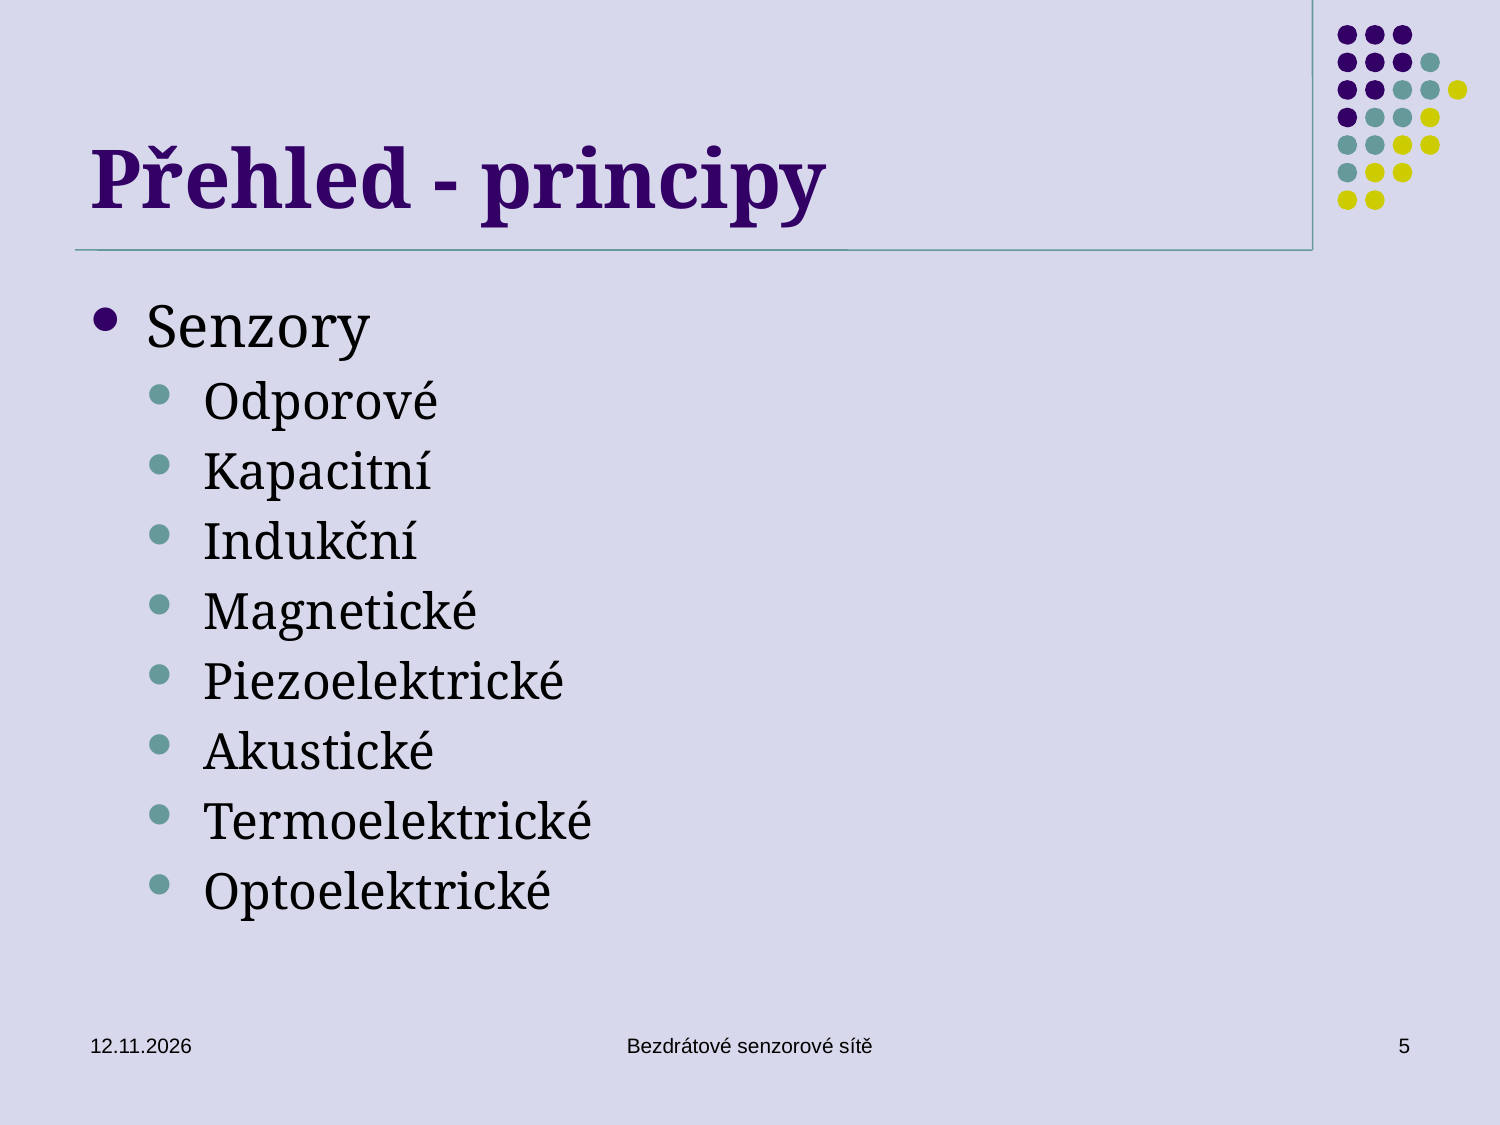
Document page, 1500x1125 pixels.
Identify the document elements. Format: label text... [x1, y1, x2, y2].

slide_number 5 [1074, 1025, 1425, 1100]
title Přehled - principy [75, 20, 1313, 233]
footer Bezdrátové senzorové sítě [512, 1025, 988, 1100]
list Senzory Odporové Kapacitní Indukční Magnetické Piezoelektrické Akustické Termoelektrické Optoelektrické [75, 282, 1425, 1006]
slide_number 26. 11. 2019 [75, 1025, 425, 1100]
